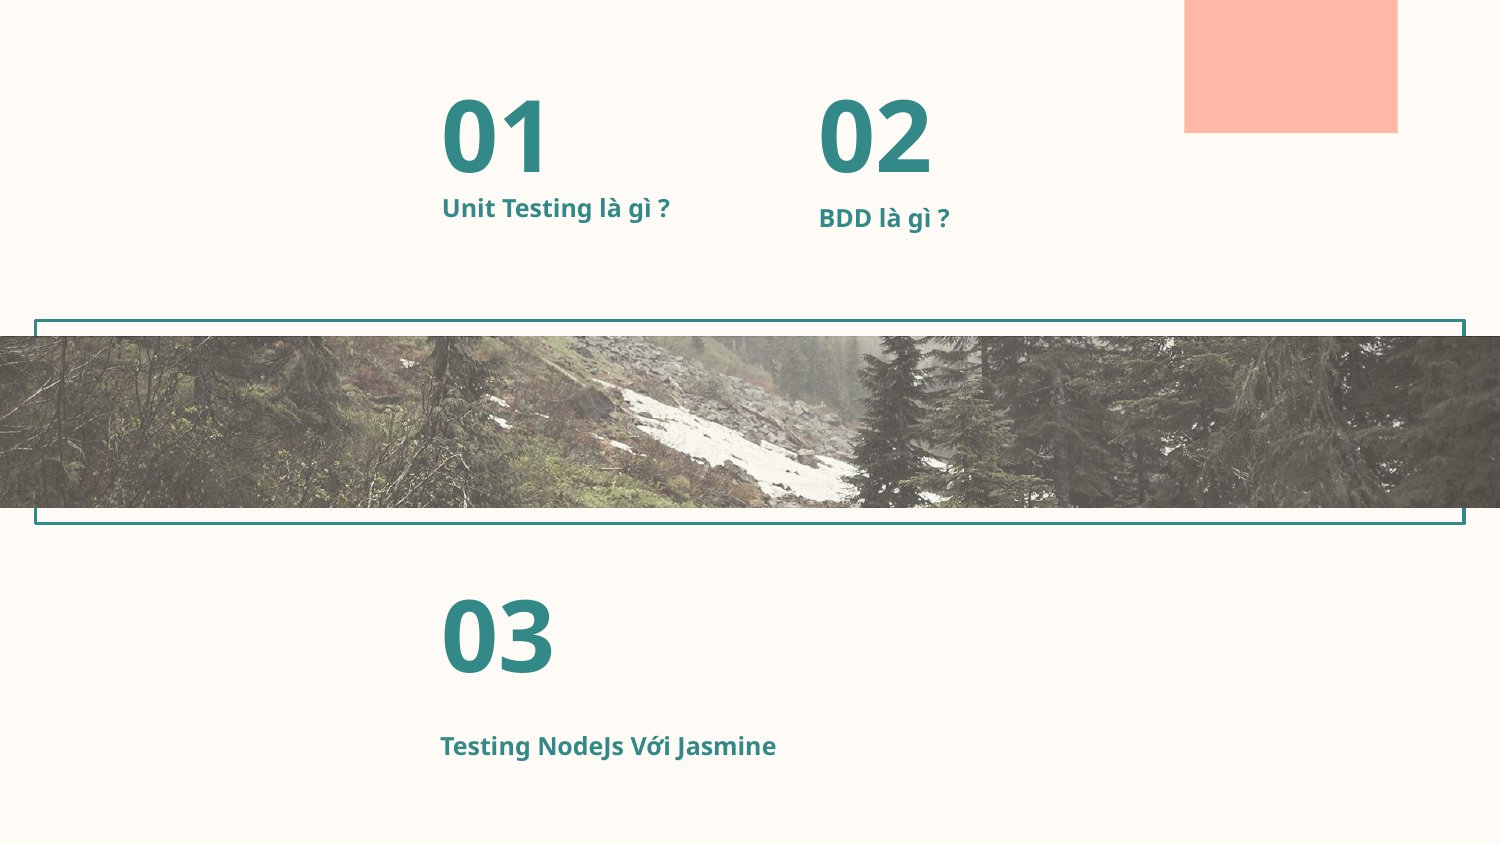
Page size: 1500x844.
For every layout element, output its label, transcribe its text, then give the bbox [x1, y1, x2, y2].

title Testing NodeJs Với Jasmine [425, 680, 795, 775]
title 03 [426, 585, 715, 681]
title Unit Testing là gì ? [426, 142, 797, 238]
picture [0, 335, 1500, 508]
title BDD là gì ? [803, 152, 1174, 247]
title 02 [803, 84, 1092, 180]
title 01 [426, 85, 715, 181]
